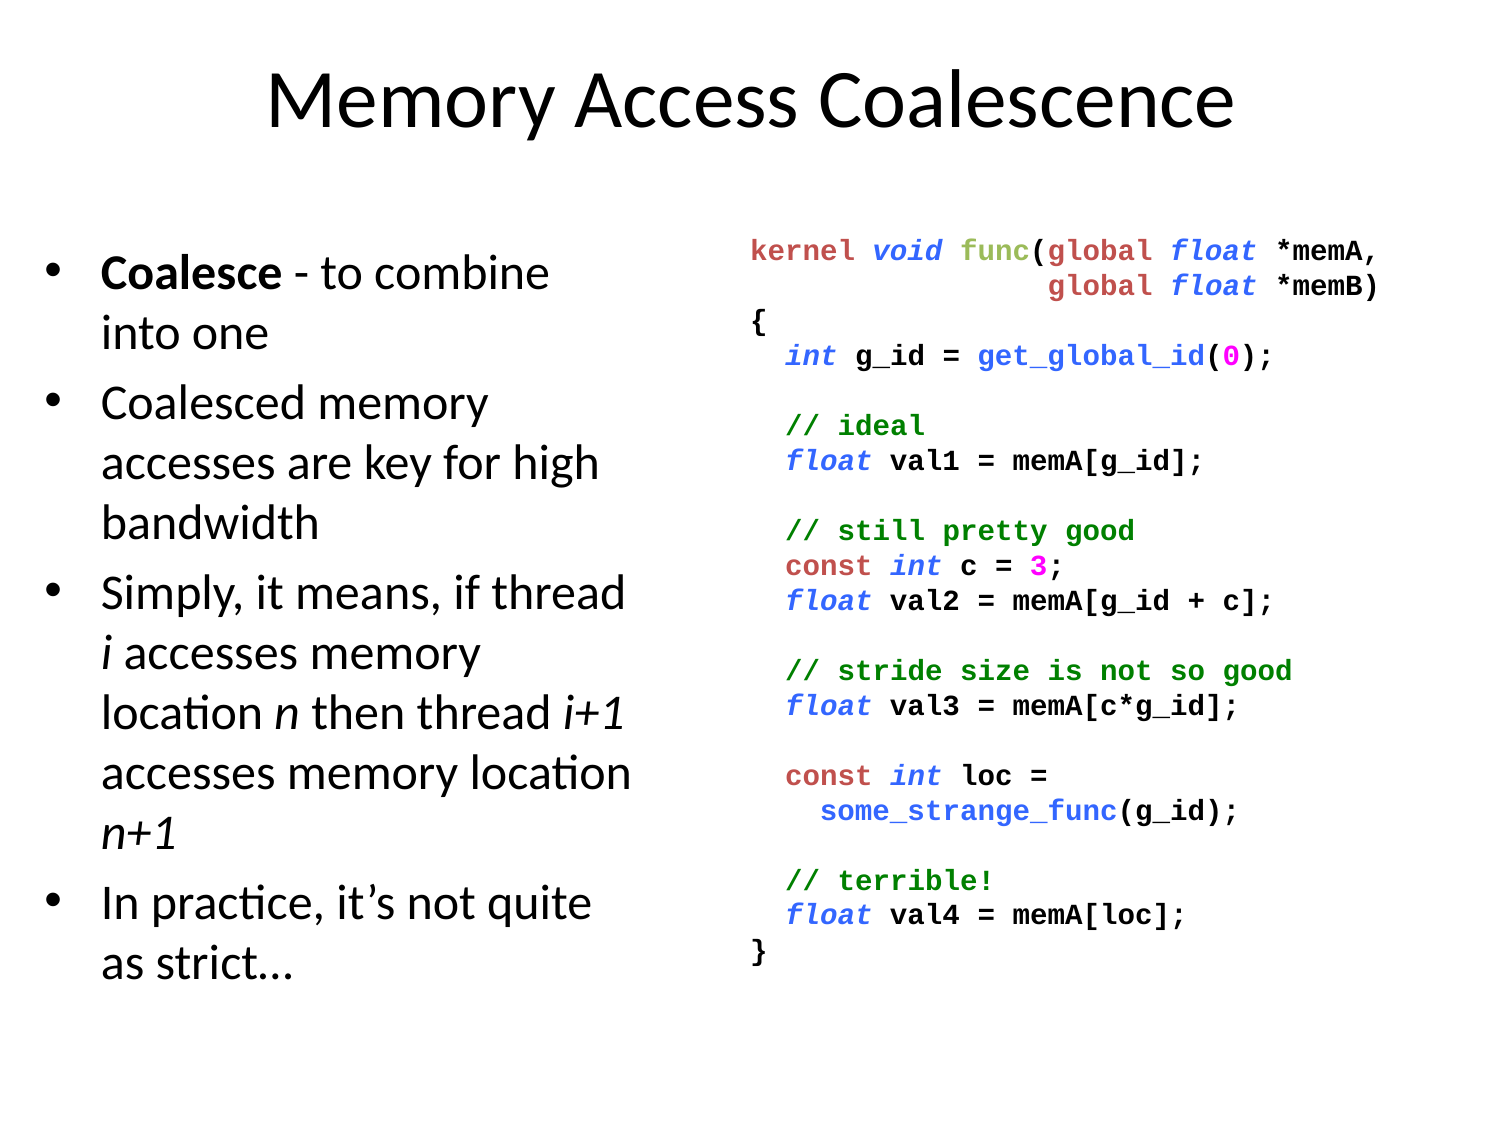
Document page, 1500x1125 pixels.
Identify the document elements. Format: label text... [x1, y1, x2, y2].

title Memory Access Coalescence [76, 0, 1427, 188]
text_box kernel void func(global float *memA, global float *memB) { int g_id = get_global_id(0); // ideal float val1 = memA[g_id]; // still pretty good const int c = 3; float val2 = memA[g_id + c]; // stride size is not so good float val3 = memA[c*g_id]; const int loc = some_strange_func(g_id); // terrible! float val4 = memA[loc]; } [750, 231, 1447, 992]
list Coalesce - to combine into one Coalesced memory accesses are key for high bandwidth Simply, it means, if thread i accesses memory location n then thread i+1 accesses memory location n+1 In practice, it’s not quite as strict… [29, 231, 656, 993]
